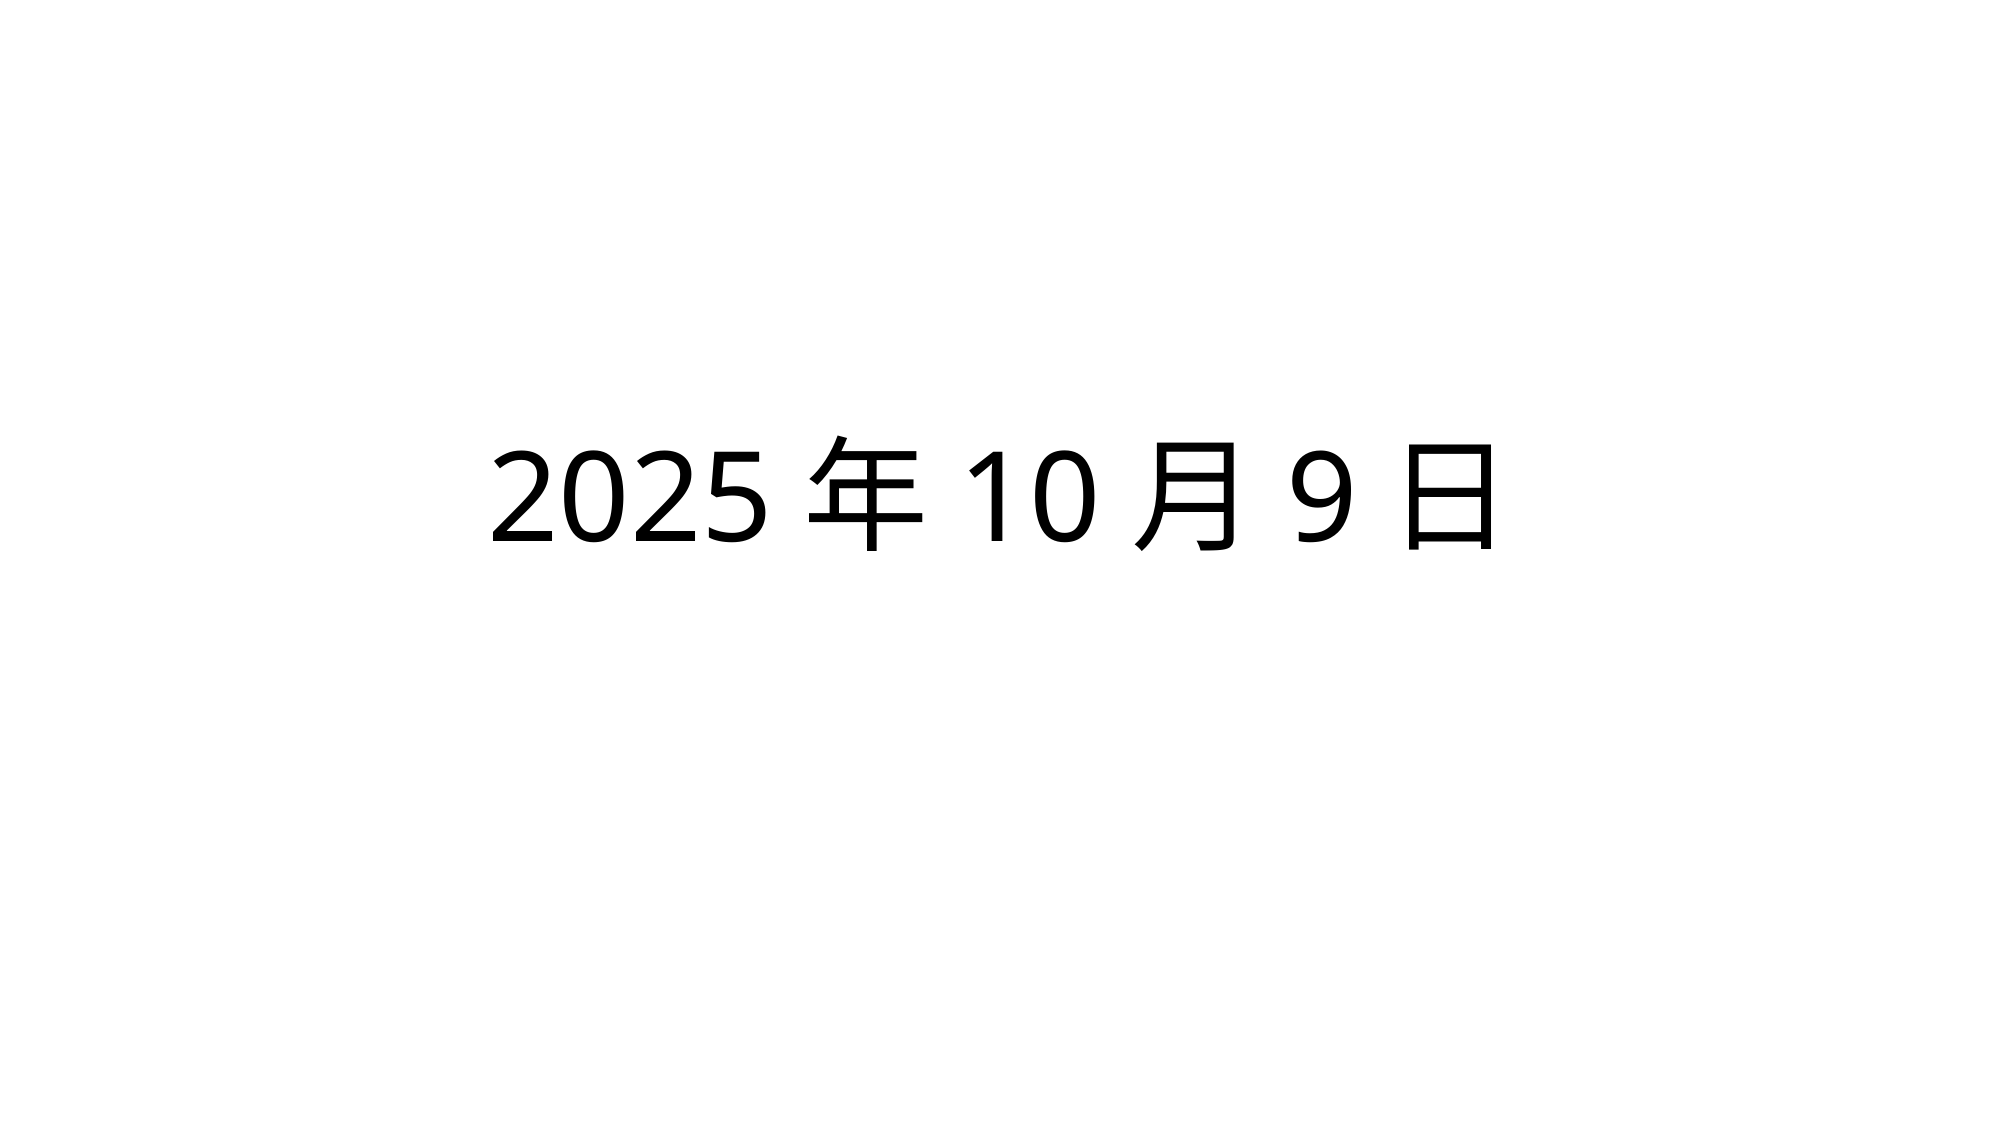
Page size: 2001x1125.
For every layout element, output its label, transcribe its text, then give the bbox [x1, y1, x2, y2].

title 2025年10月9日 [249, 184, 1750, 576]
